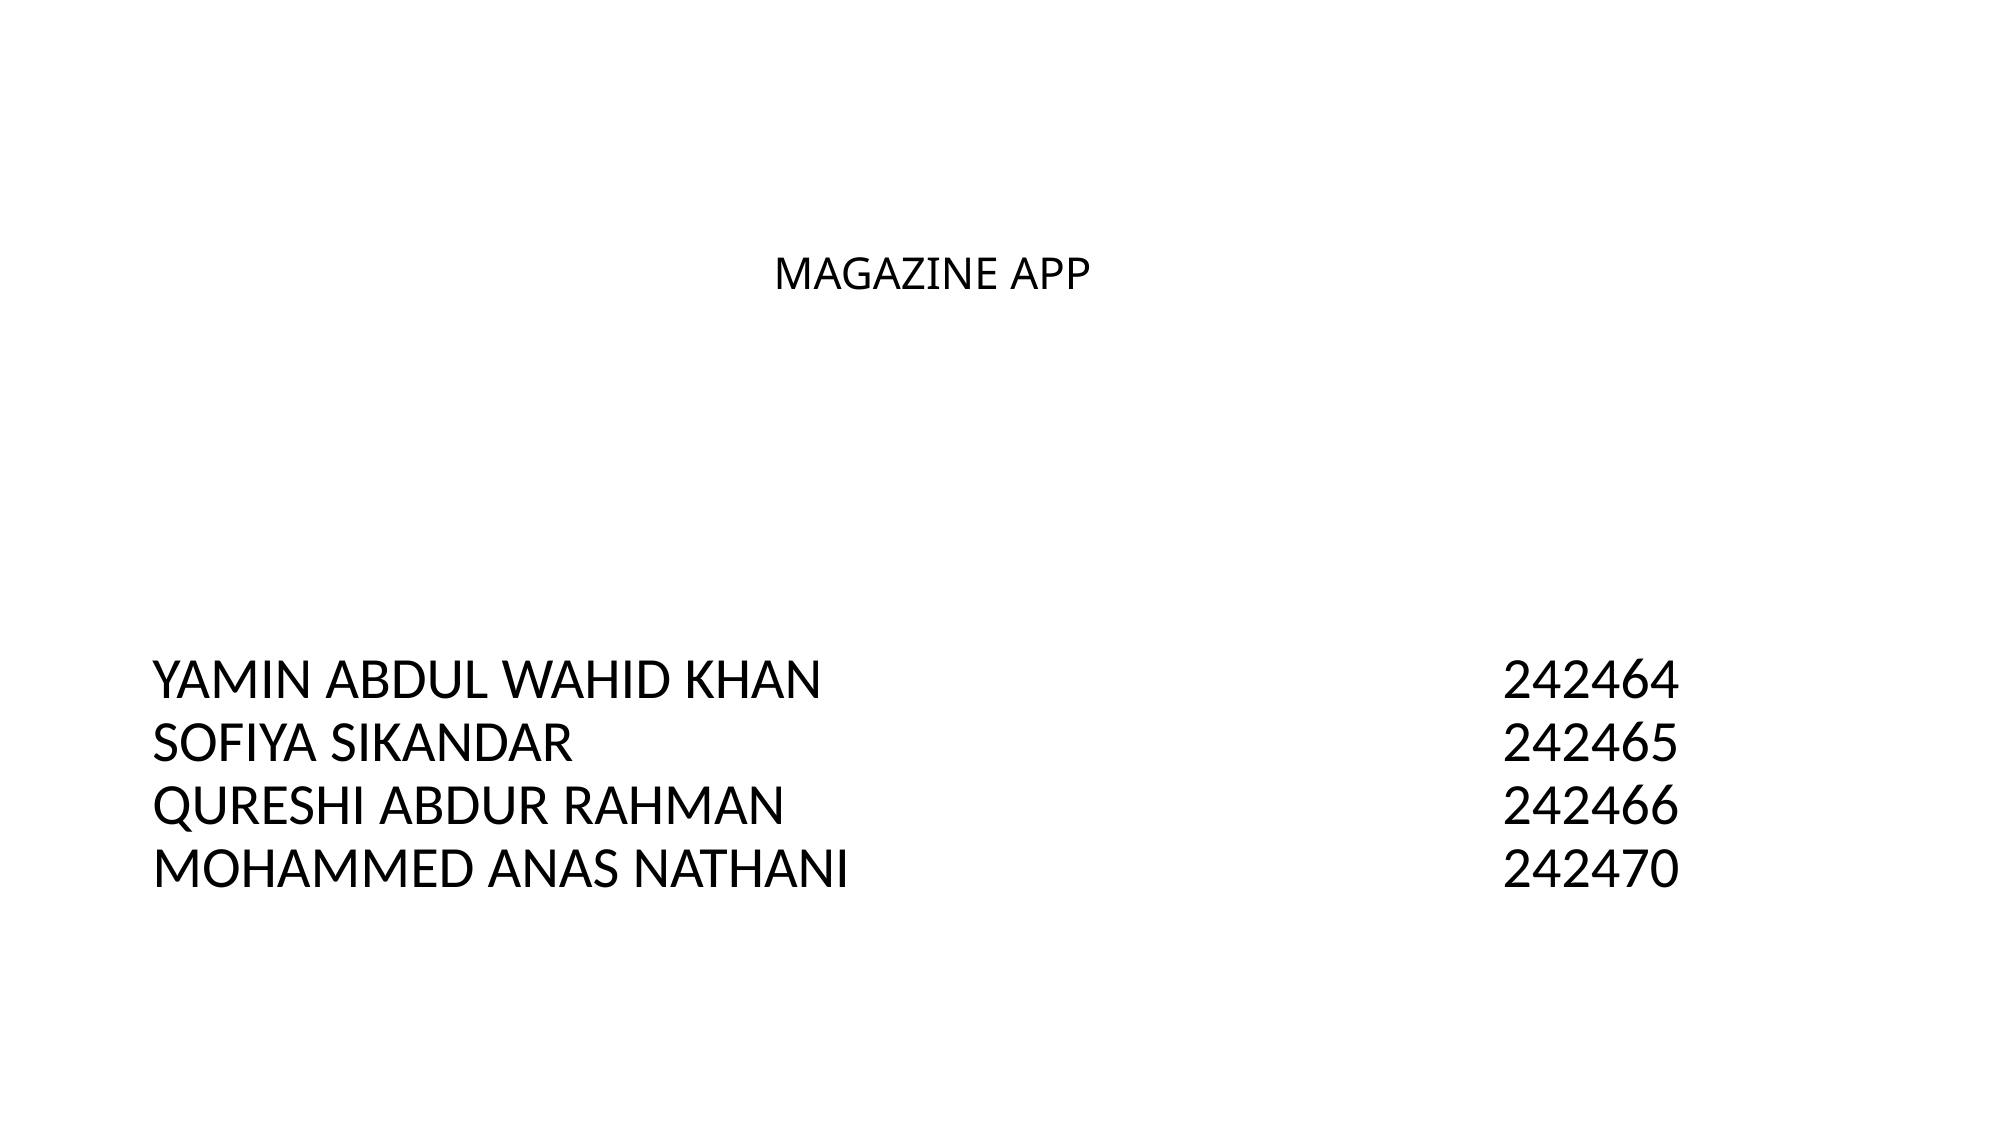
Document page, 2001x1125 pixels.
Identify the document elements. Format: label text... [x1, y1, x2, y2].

title MAGAZINE APP [190, 147, 1603, 299]
list YAMIN ABDUL WAHID KHAN 242464 SOFIYA SIKANDAR 242465 QURESHI ABDUR RAHMAN 242466 MOHAMMED ANAS NATHANI 242470 [137, 299, 1863, 1014]
